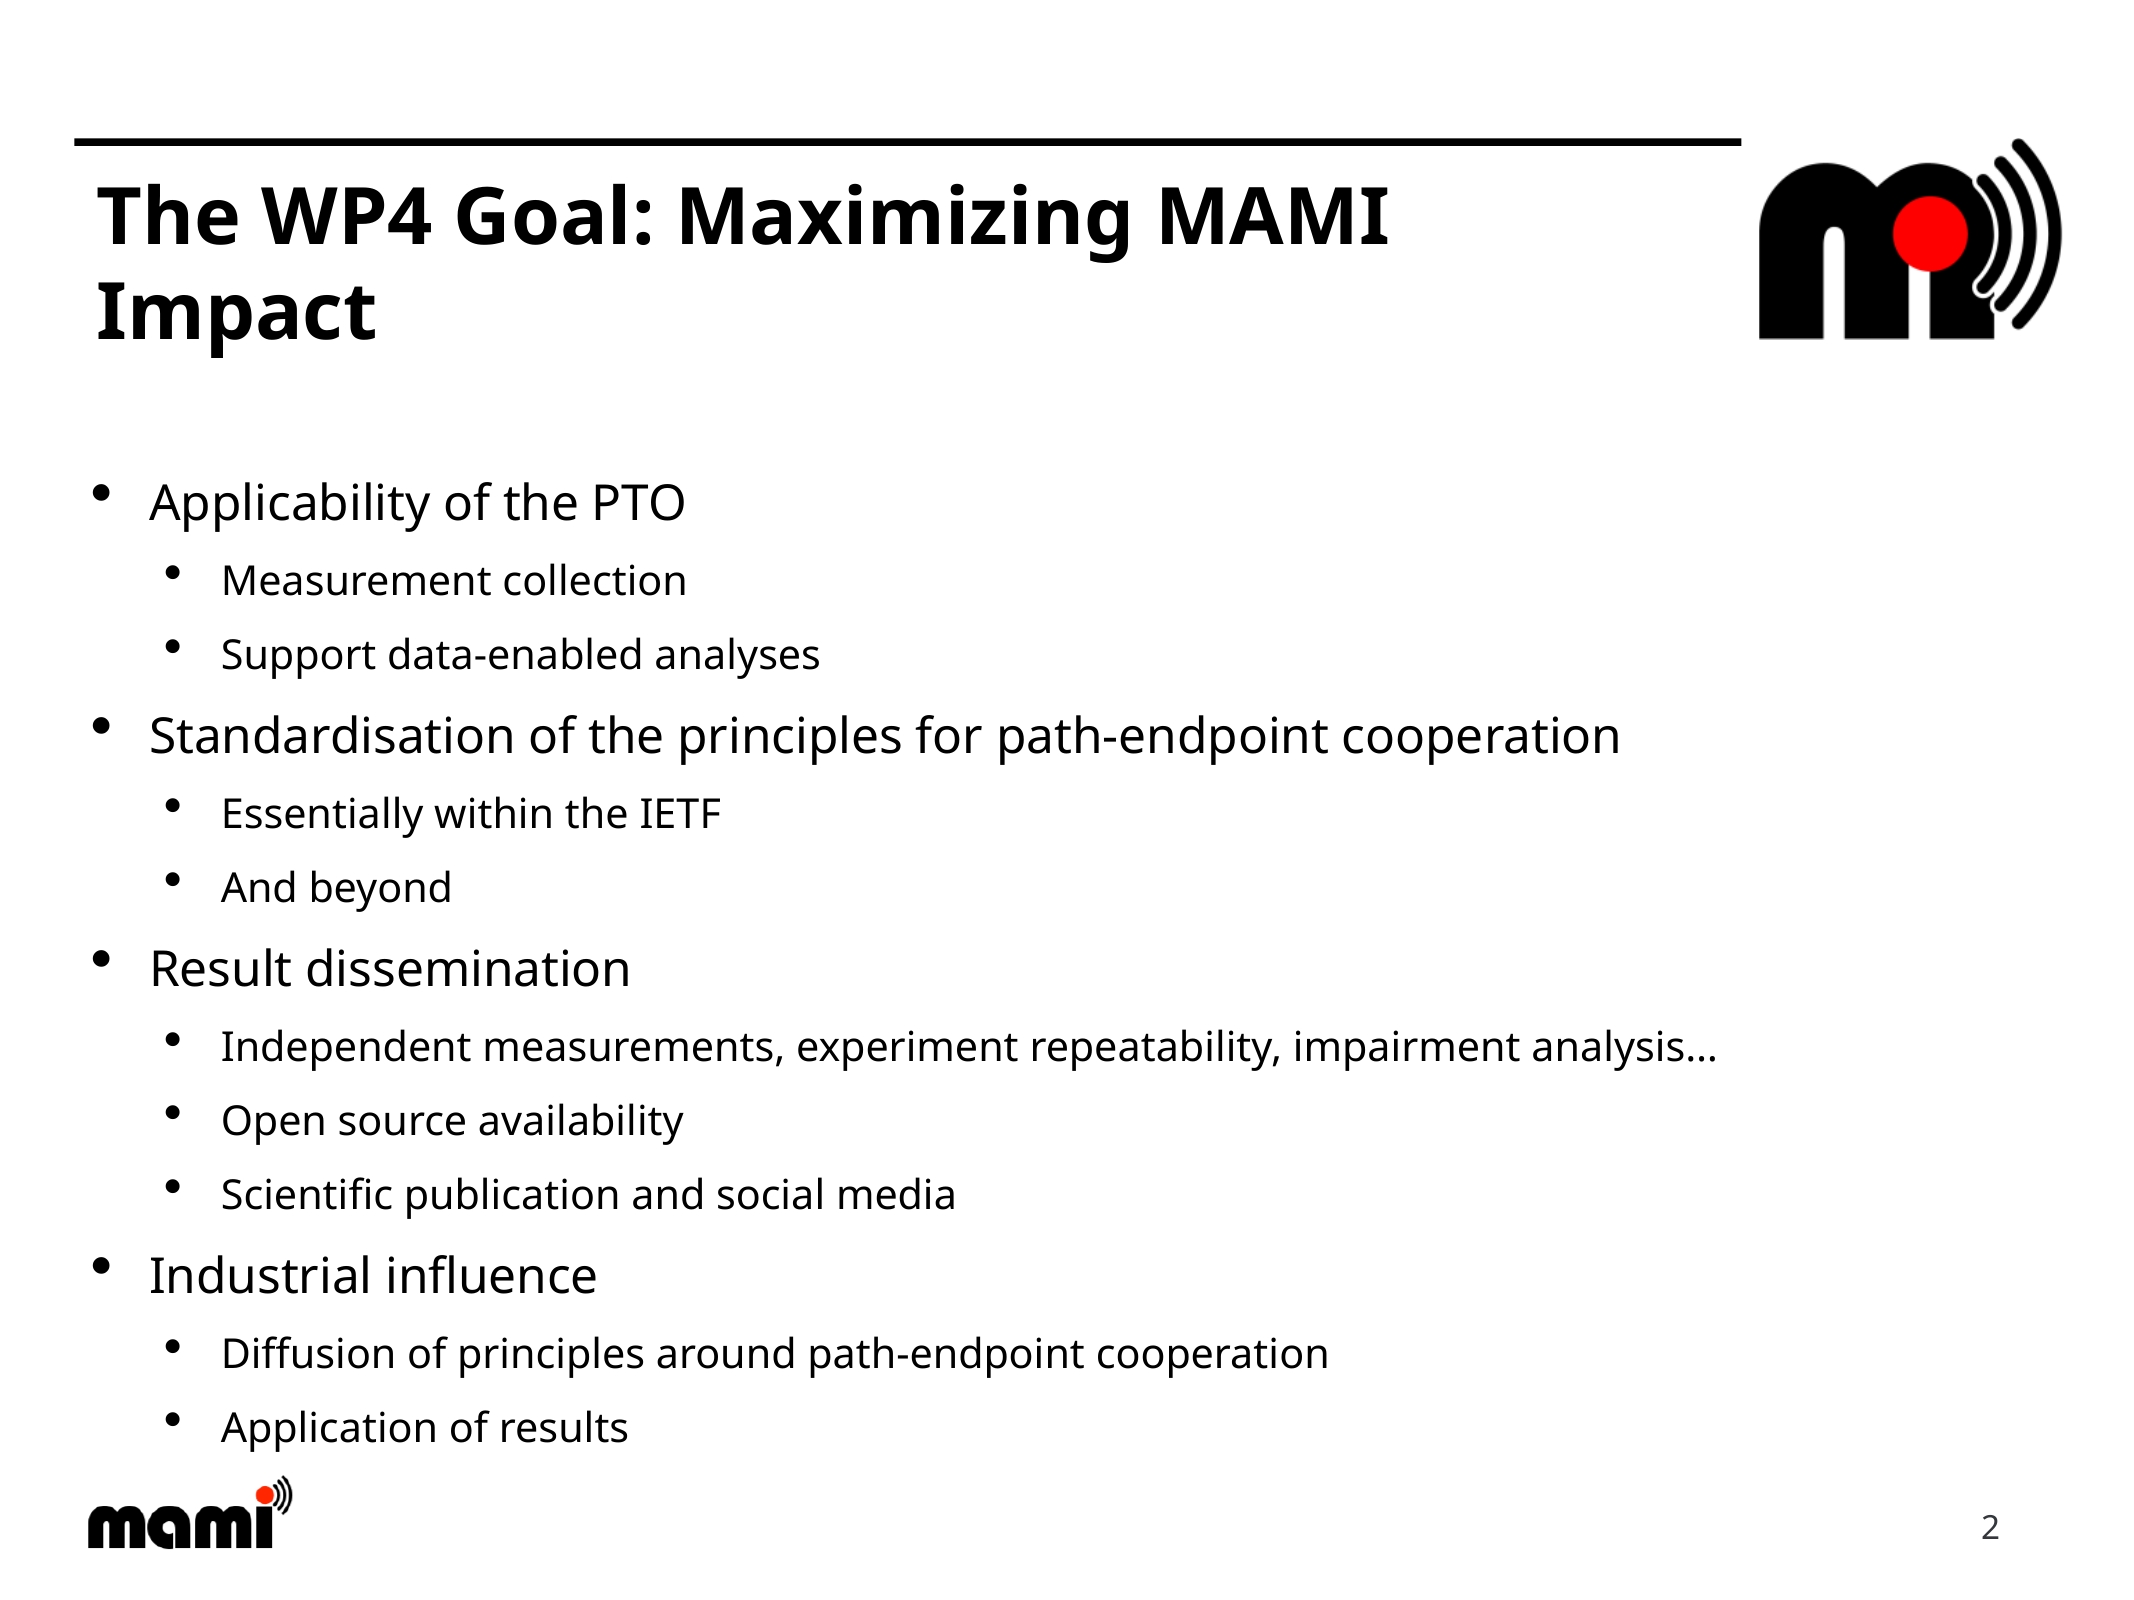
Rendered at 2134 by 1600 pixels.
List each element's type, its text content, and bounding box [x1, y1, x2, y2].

title The WP4 Goal: Maximizing MAMI Impact [74, 144, 1701, 373]
picture [1758, 138, 2065, 340]
picture [86, 1473, 294, 1552]
list Applicability of the PTO Measurement collection Support data-enabled analyses Standardisation of the principles for path-endpoint cooperation Essentially within the IETF And beyond Result dissemination Independent measurements, experiment repeatability, impairment analysis… Open source availability Scientific publication and social media Industrial influence Diffusion of principles around path-endpoint cooperation Application of results [75, 451, 2053, 1462]
slide_number 2 [1931, 1496, 2050, 1556]
